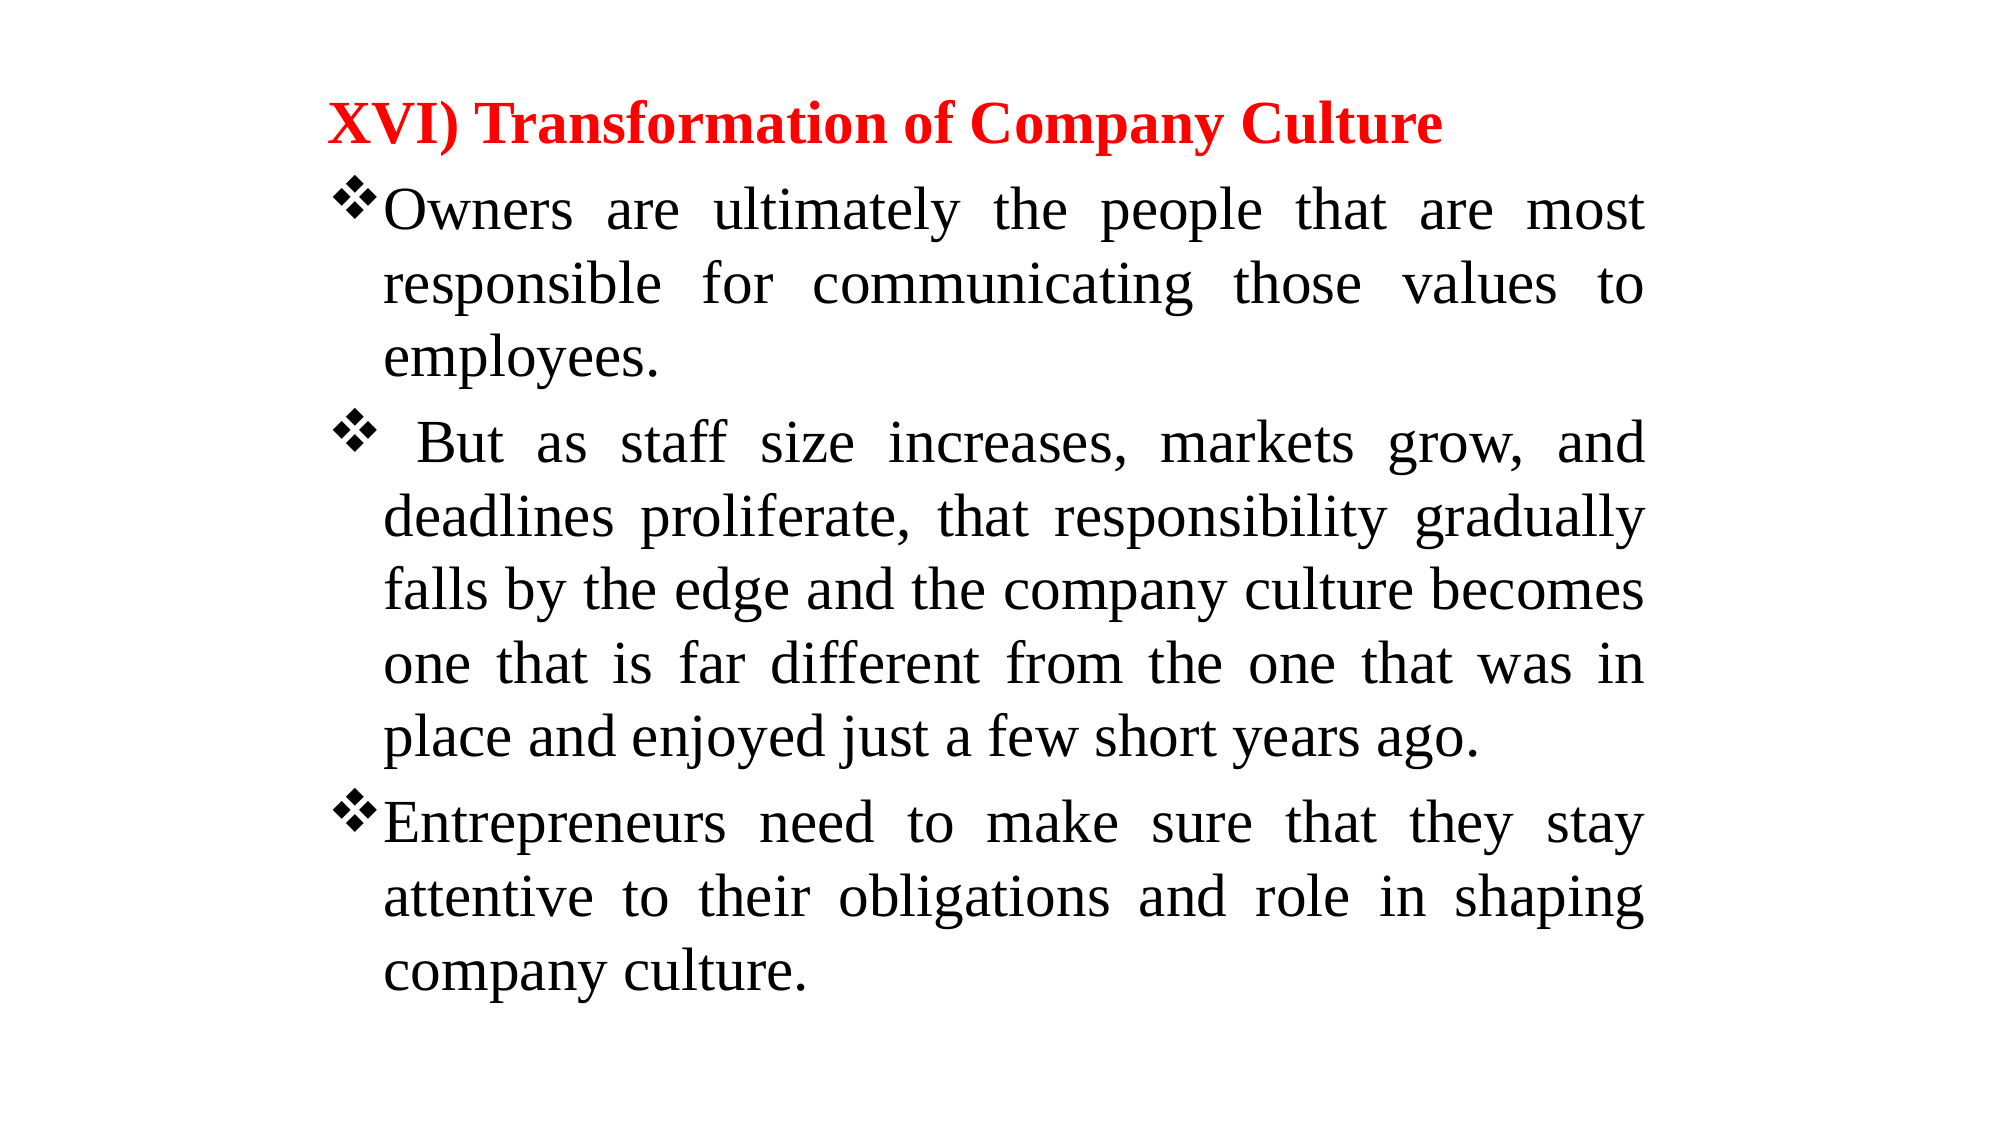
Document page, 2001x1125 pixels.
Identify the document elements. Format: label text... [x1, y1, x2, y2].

list XVI) Transformation of Company Culture Owners are ultimately the people that are most responsible for communicating those values to employees. But as staff size increases, markets grow, and deadlines proliferate, that responsibility gradually falls by the edge and the company culture becomes one that is far different from the one that was in place and enjoyed just a few short years ago. Entrepreneurs need to make sure that they stay attentive to their obligations and role in shaping company culture. [312, 75, 1663, 1018]
